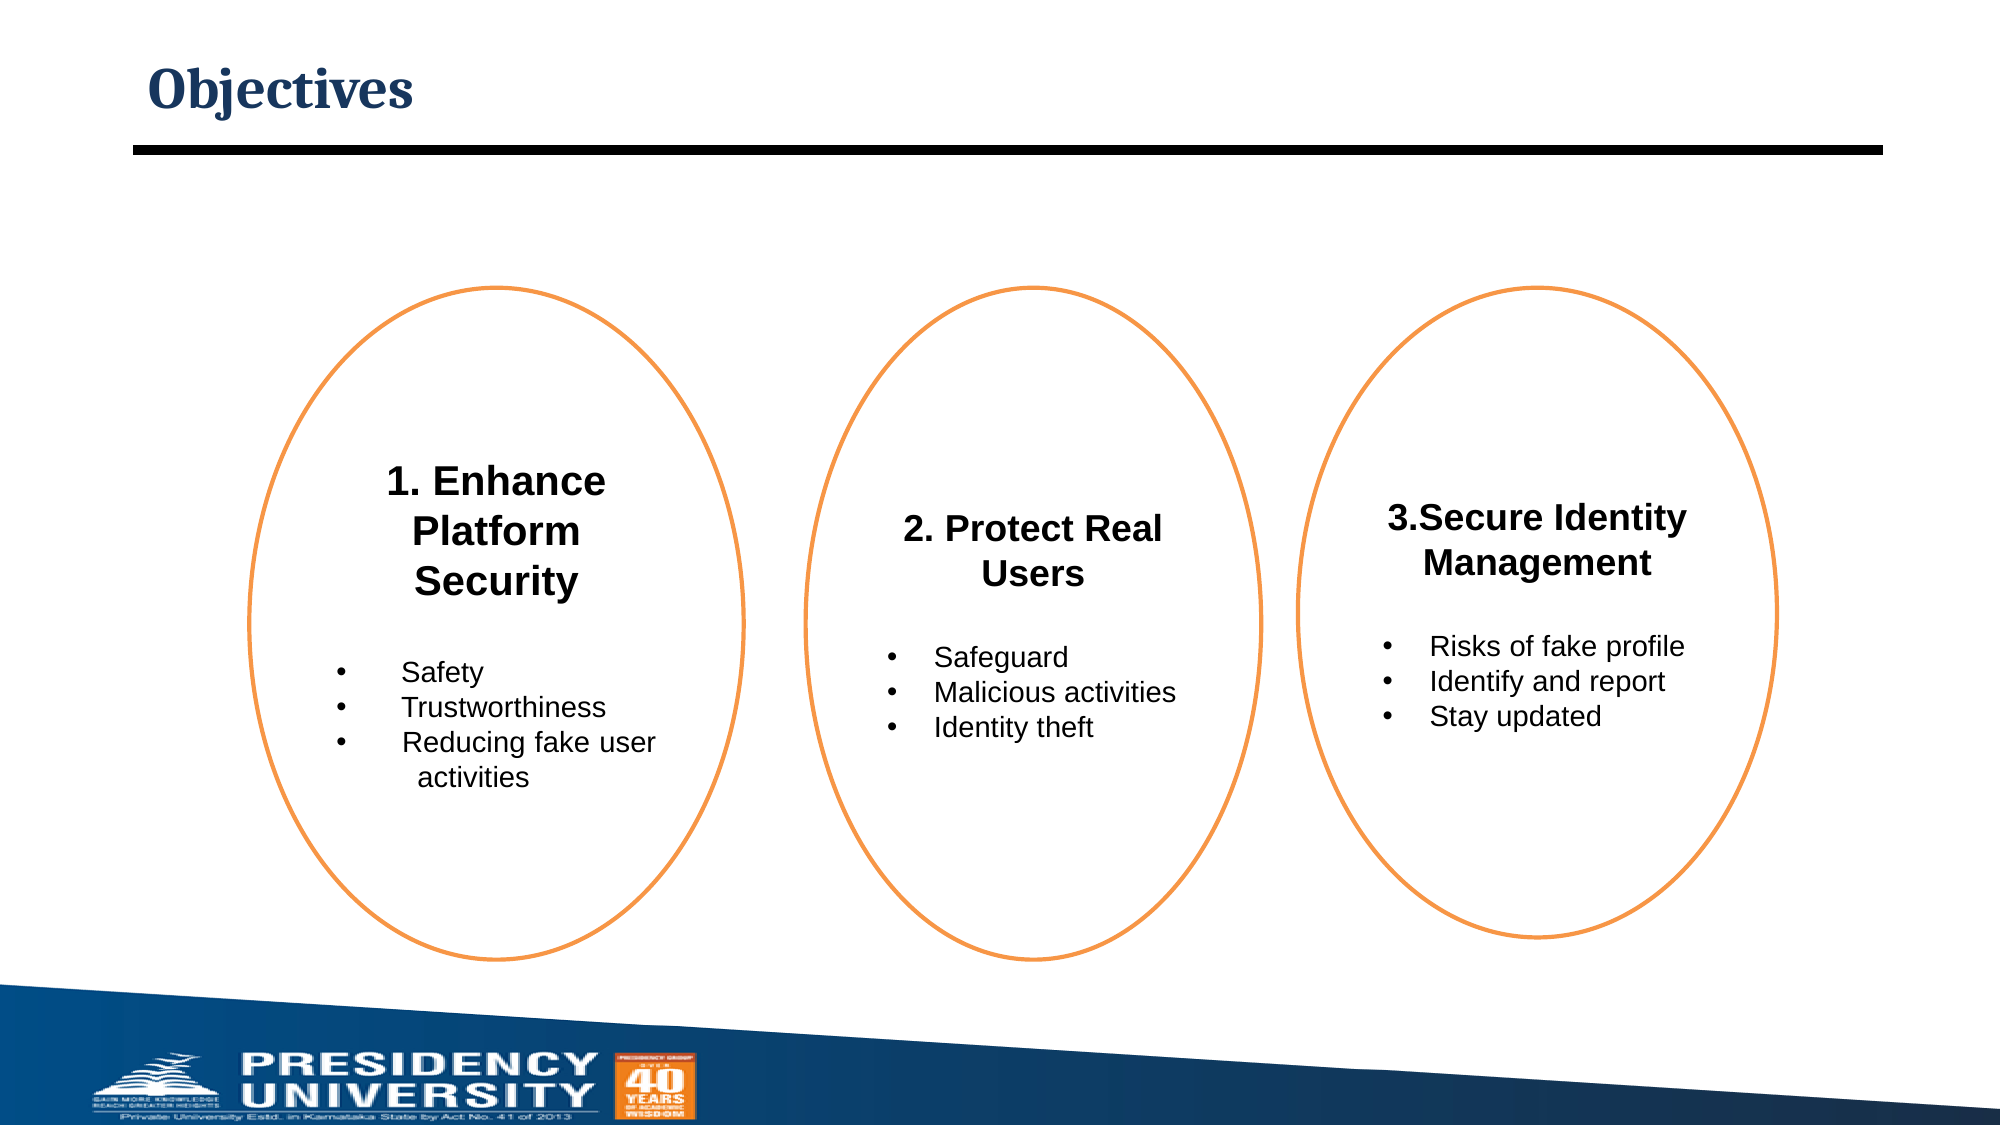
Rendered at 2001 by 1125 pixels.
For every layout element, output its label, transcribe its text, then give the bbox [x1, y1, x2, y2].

text_box 3.Secure Identity Management Risks of fake profile Identify and report Stay updated [1295, 285, 1780, 940]
text_box 1. Enhance Platform Security Safety Trustworthiness Reducing fake user activities [247, 285, 746, 962]
title Objectives [133, 45, 1884, 125]
text_box 2. Protect Real Users Safeguard Malicious activities Identity theft [803, 285, 1264, 962]
picture [0, 982, 2000, 1125]
